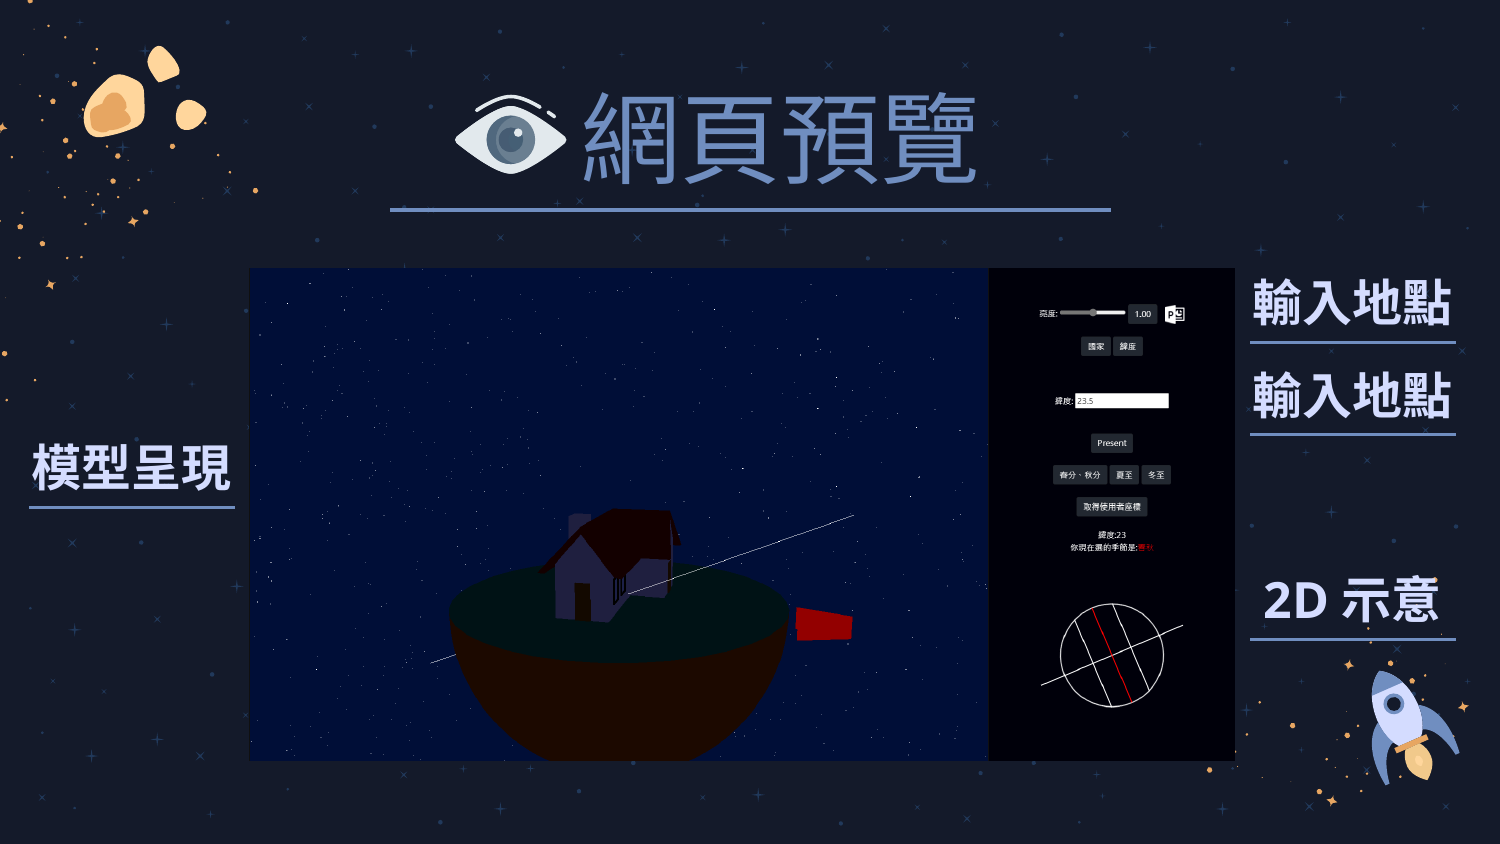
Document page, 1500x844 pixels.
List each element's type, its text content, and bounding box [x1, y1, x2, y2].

list 輸入地點 [1222, 256, 1483, 349]
title 網頁預覽 [147, 89, 1414, 184]
list 2D示意 [1239, 553, 1483, 647]
list 模型呈現 [1, 421, 244, 515]
list 輸入地點 [1239, 349, 1483, 442]
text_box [454, 94, 568, 175]
picture [249, 267, 1235, 761]
